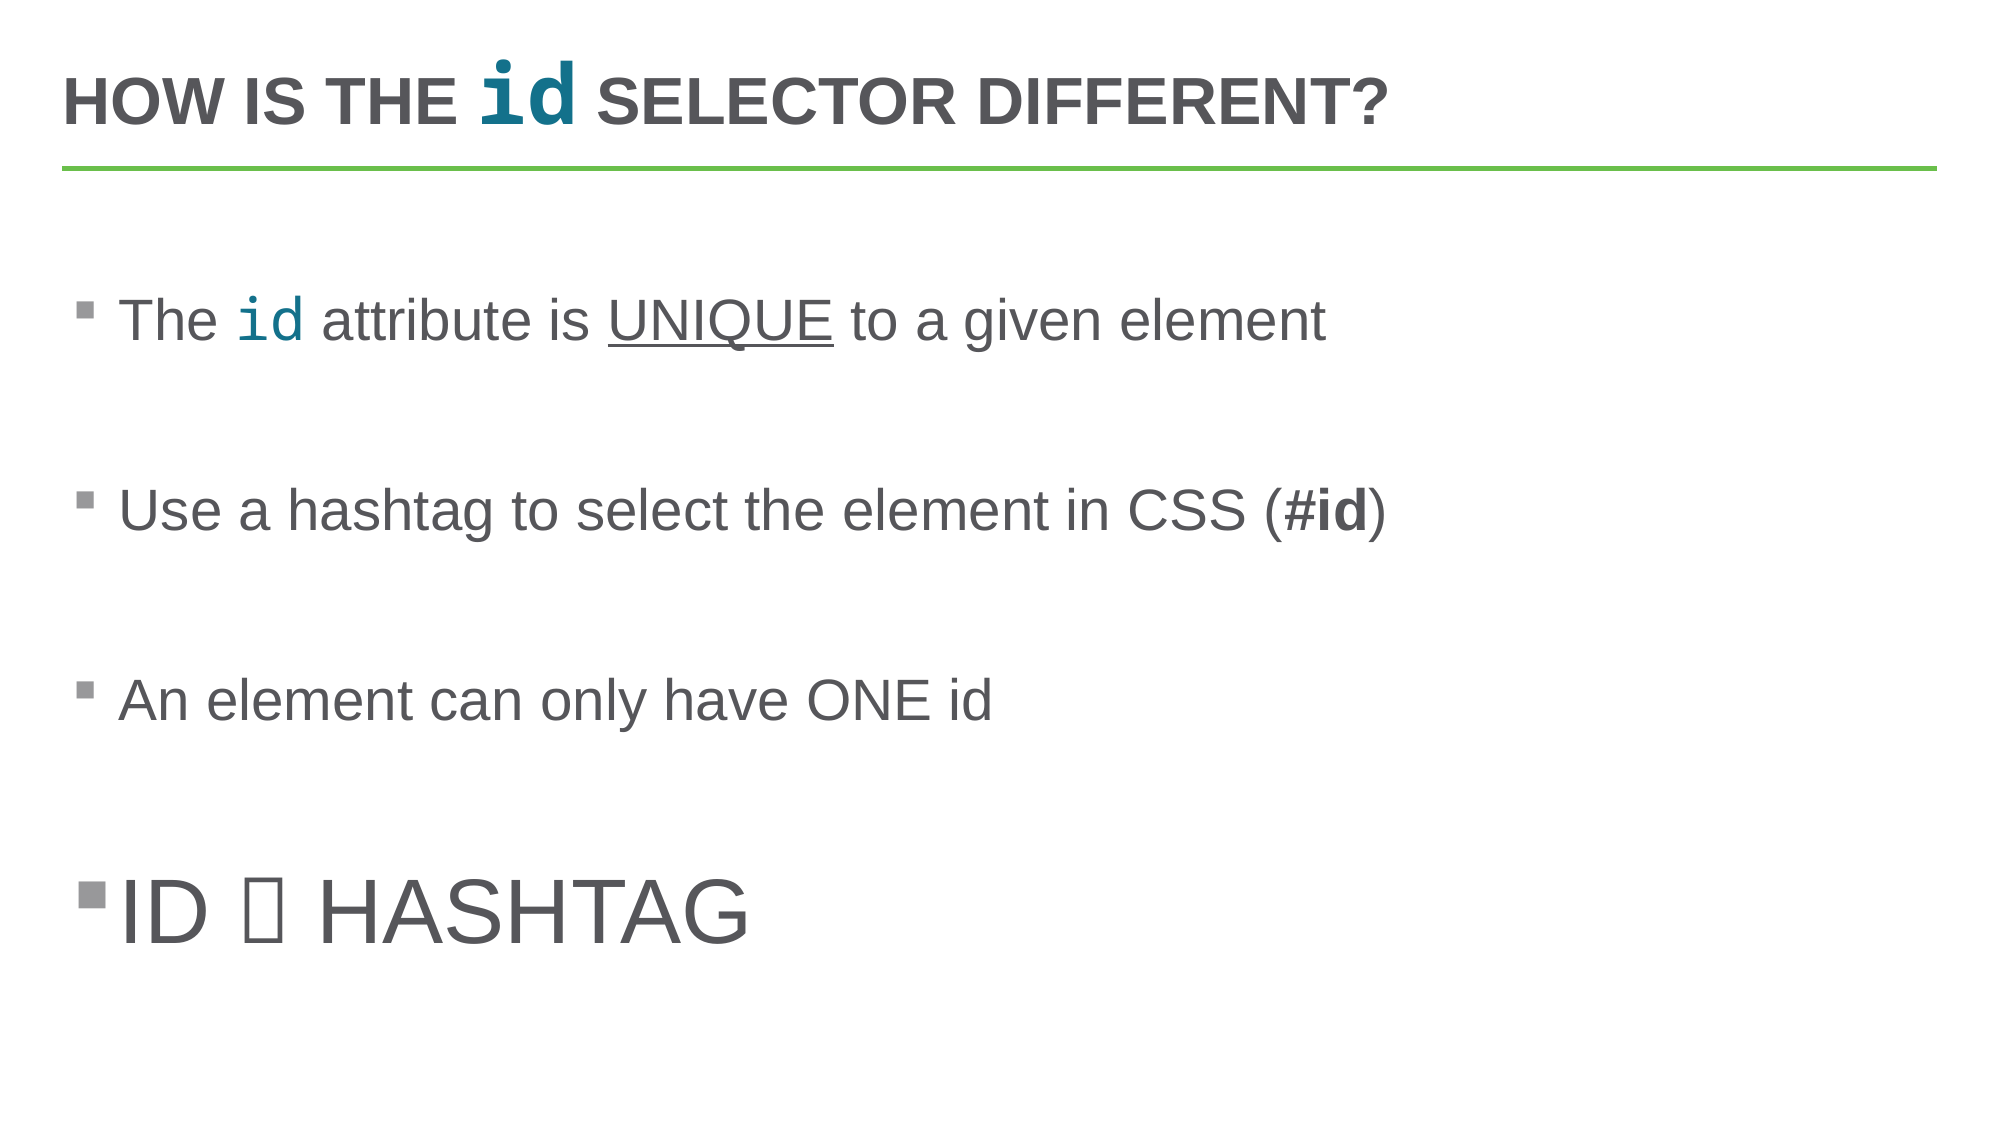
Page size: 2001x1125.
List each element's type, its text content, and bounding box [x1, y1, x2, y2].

list The id attribute is UNIQUE to a given element Use a hashtag to select the element in CSS (#id) An element can only have ONE id ID  HASHTAG [62, 187, 1938, 1050]
title How is the id selector different? [62, 37, 1938, 150]
